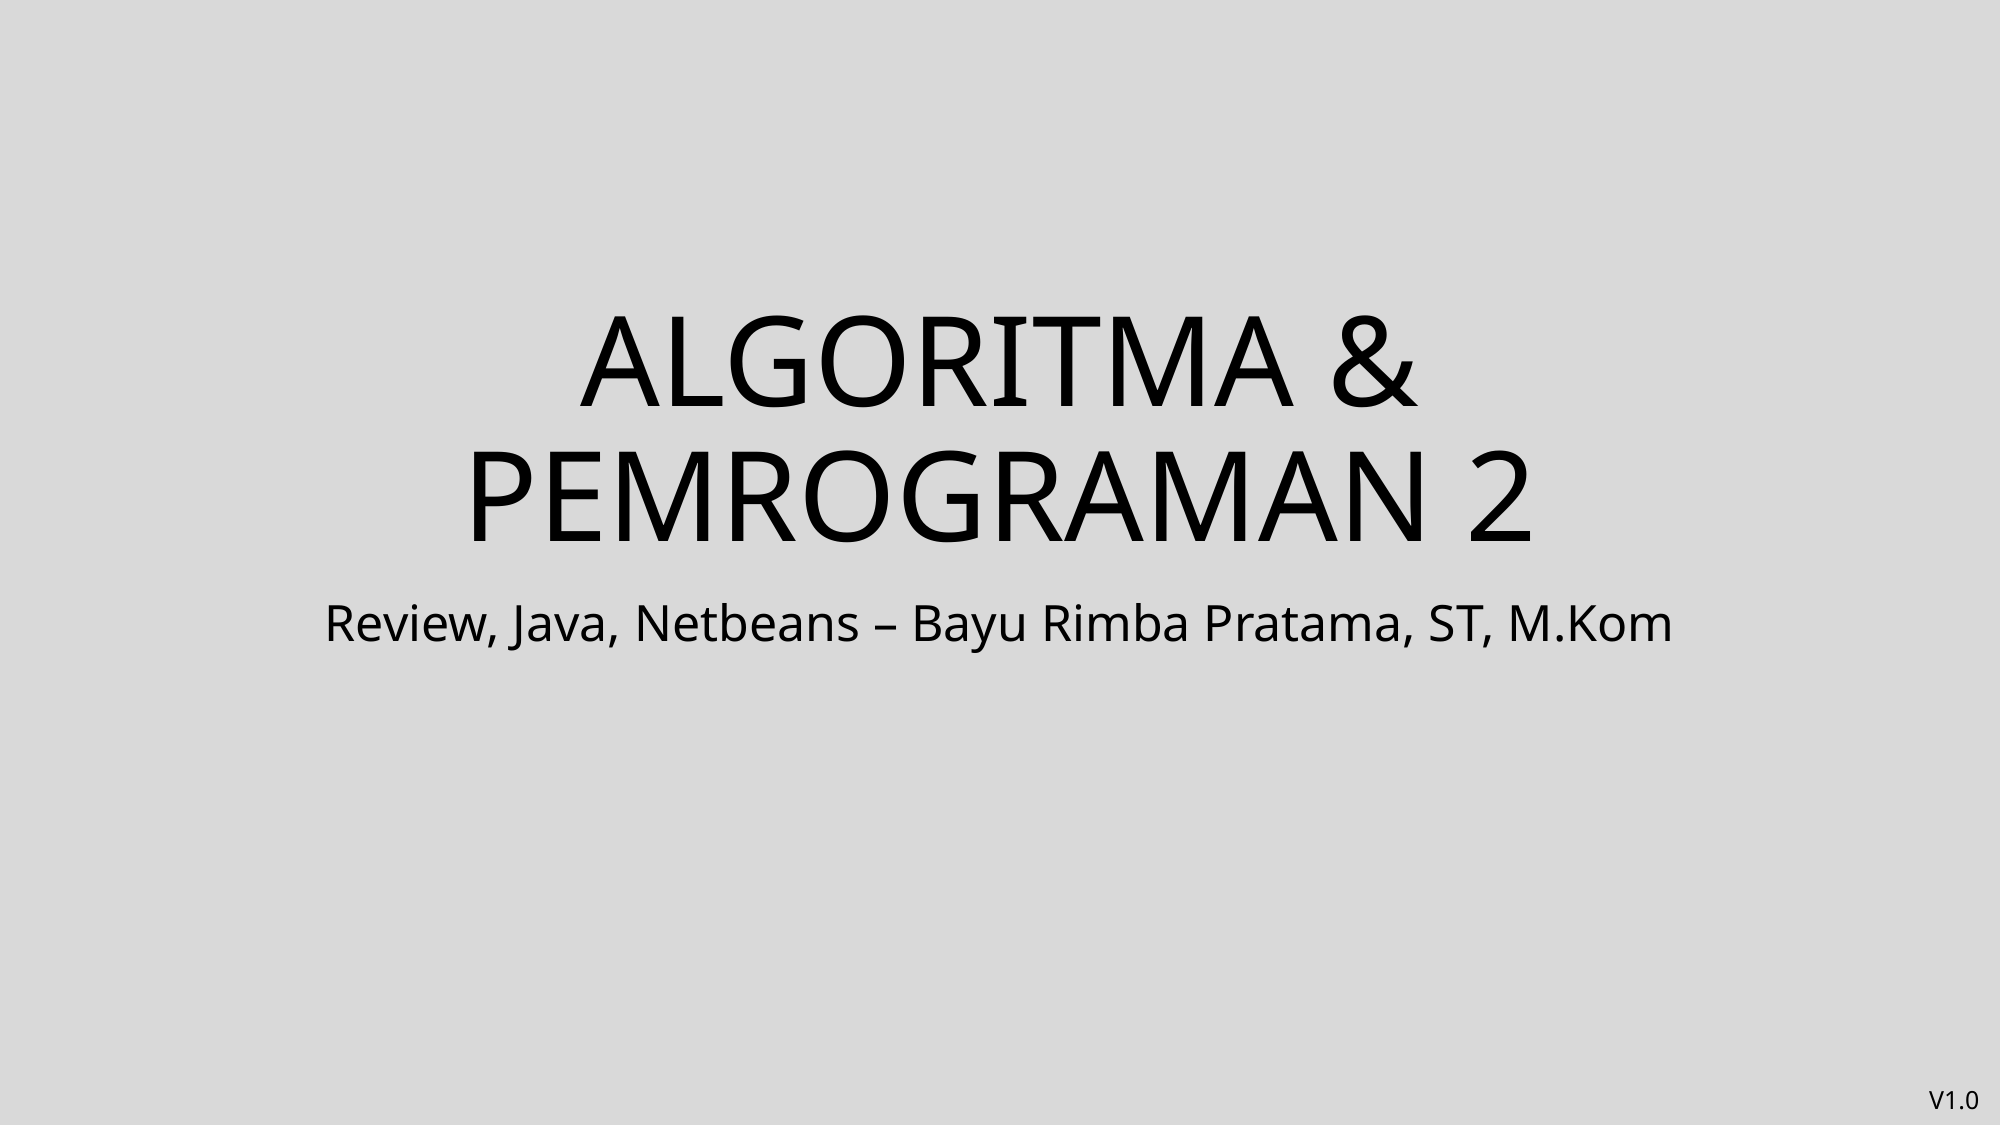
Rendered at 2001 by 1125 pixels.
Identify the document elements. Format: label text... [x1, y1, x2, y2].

subtitle Review, Java, Netbeans – Bayu Rimba Pratama, ST, M.Kom [249, 590, 1750, 863]
text_box V1.0 [1914, 1077, 1995, 1123]
title ALGORITMA & PEMROGRAMAN 2 [249, 184, 1750, 576]
